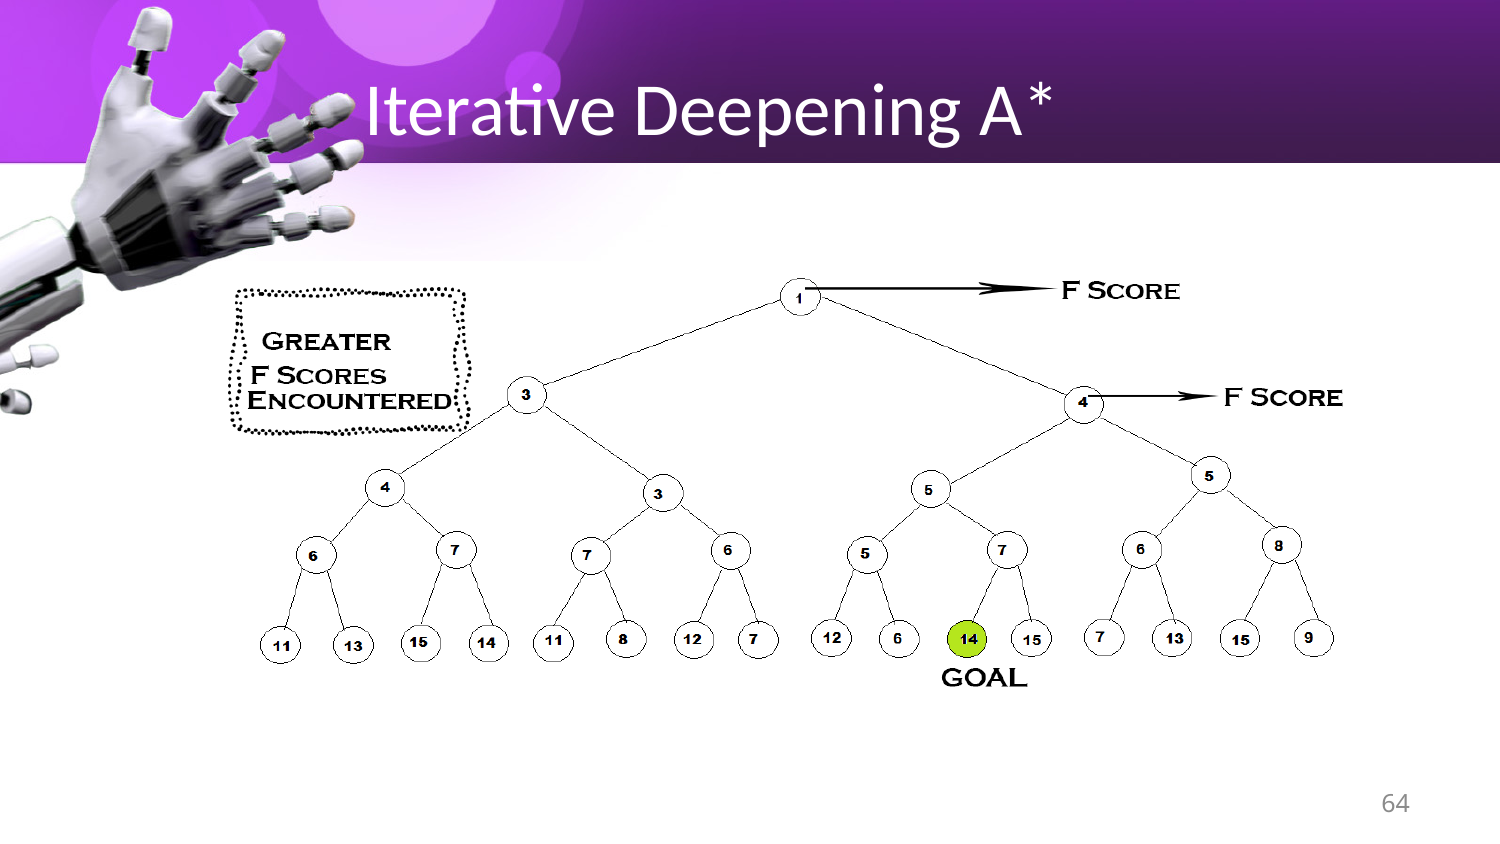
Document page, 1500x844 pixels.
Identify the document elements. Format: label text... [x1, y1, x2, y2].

picture [0, 0, 1500, 844]
slide_number 64 [1366, 782, 1425, 827]
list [223, 261, 1361, 844]
title Iterative Deepening A* [349, 46, 1402, 166]
